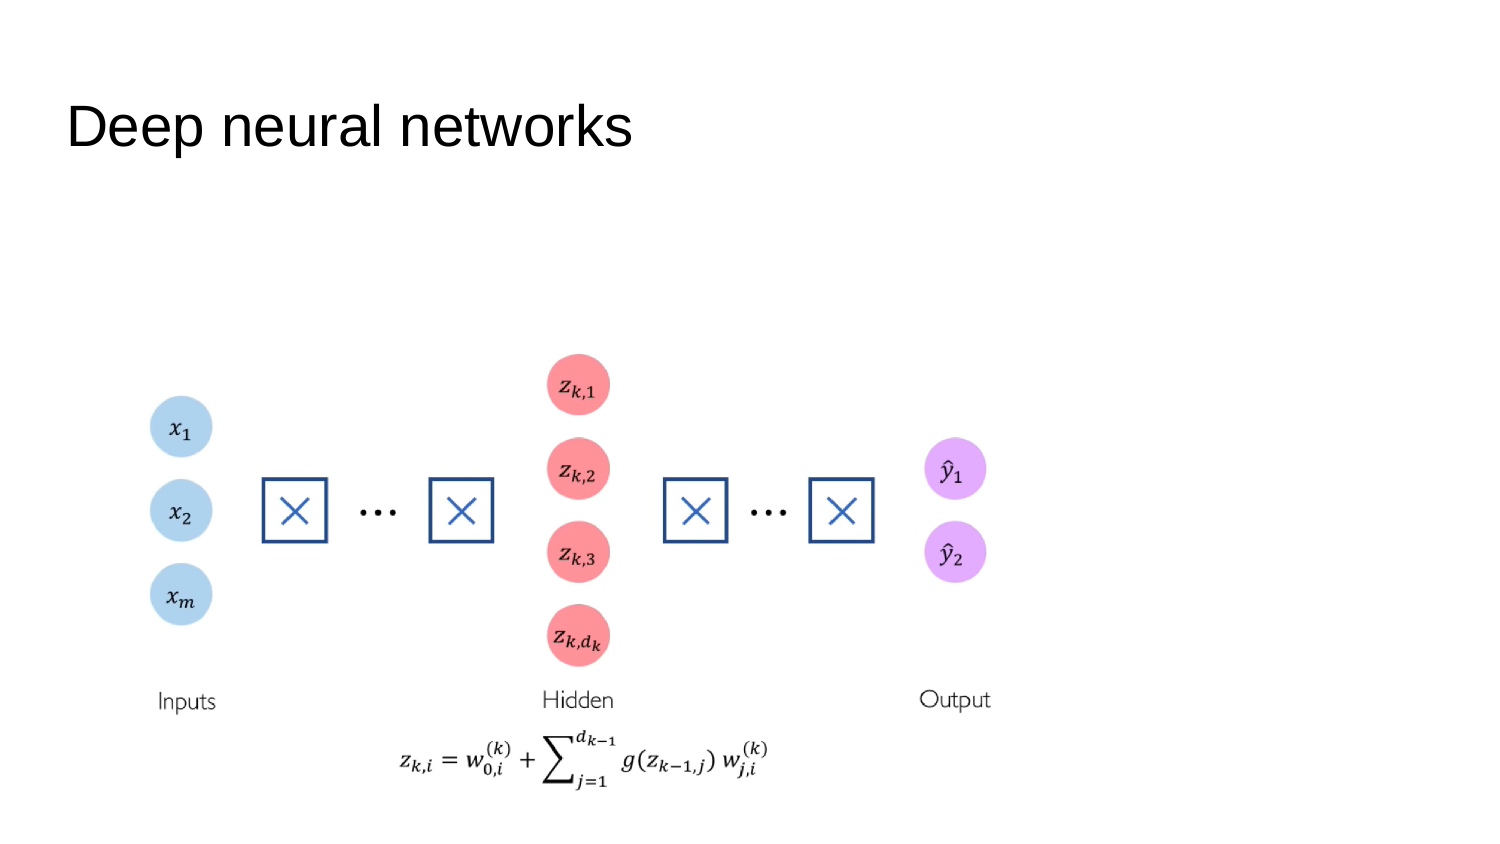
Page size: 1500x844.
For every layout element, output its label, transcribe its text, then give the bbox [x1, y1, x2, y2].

title Deep neural networks [51, 72, 1449, 167]
picture [106, 303, 1014, 794]
